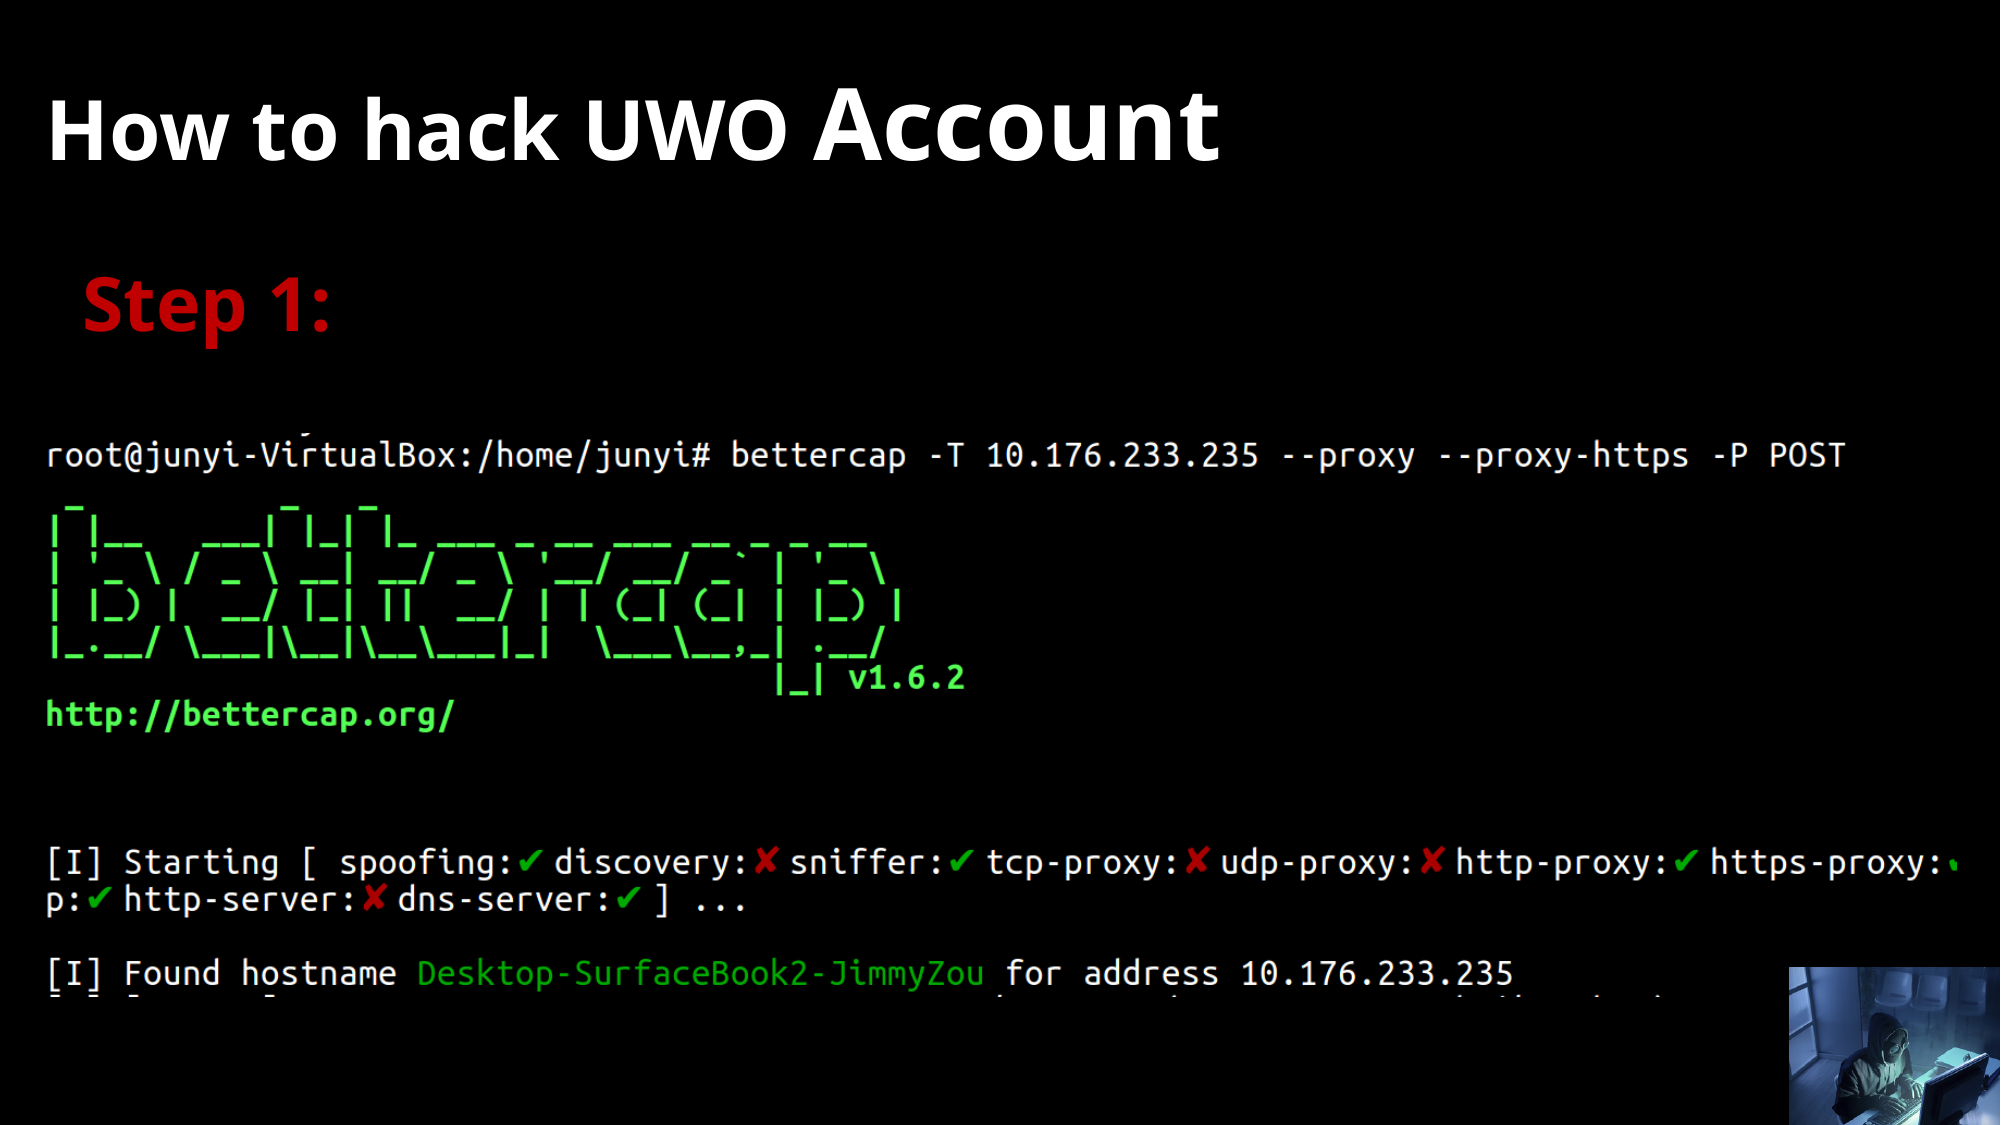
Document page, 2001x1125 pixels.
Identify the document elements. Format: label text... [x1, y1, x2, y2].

text_box Step 1: [67, 249, 530, 355]
text_box How to hack UWO Account [30, 53, 1323, 189]
picture [43, 433, 2000, 1125]
